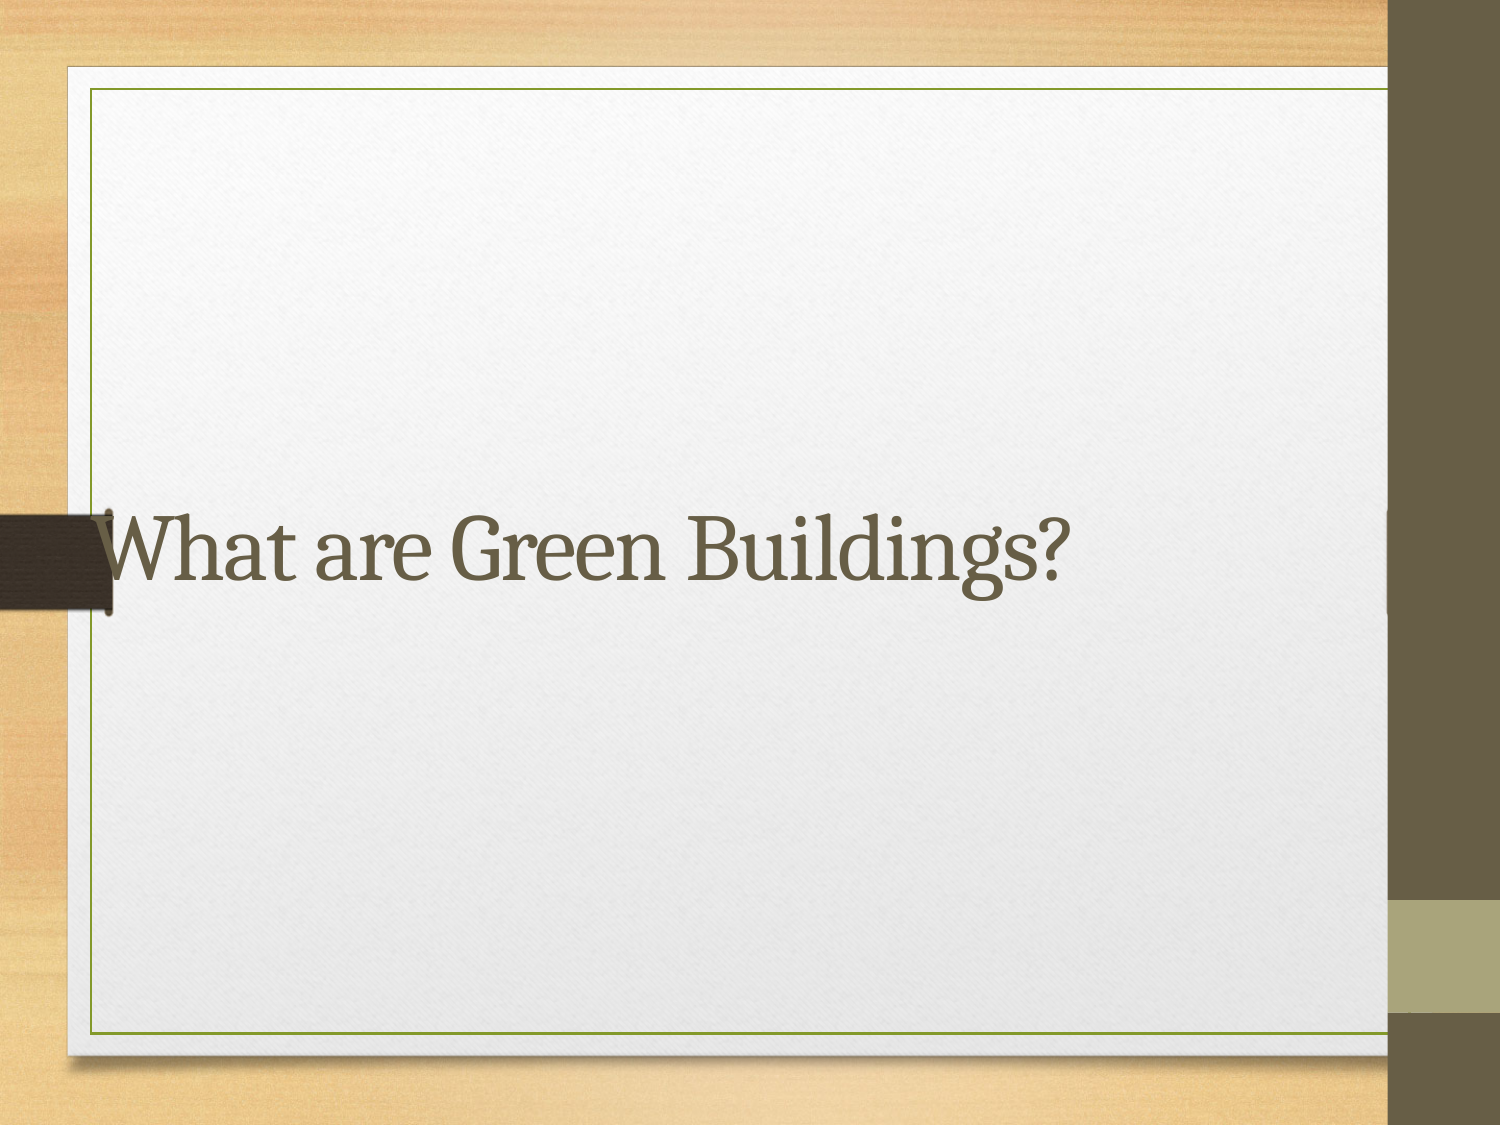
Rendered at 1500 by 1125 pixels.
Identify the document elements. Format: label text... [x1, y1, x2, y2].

text_box What are Green Buildings? [87, 494, 1143, 595]
picture [0, 0, 1387, 1125]
text_box [1387, 900, 1500, 1013]
text_box [1387, 1013, 1500, 1125]
text_box [1387, 0, 1500, 900]
